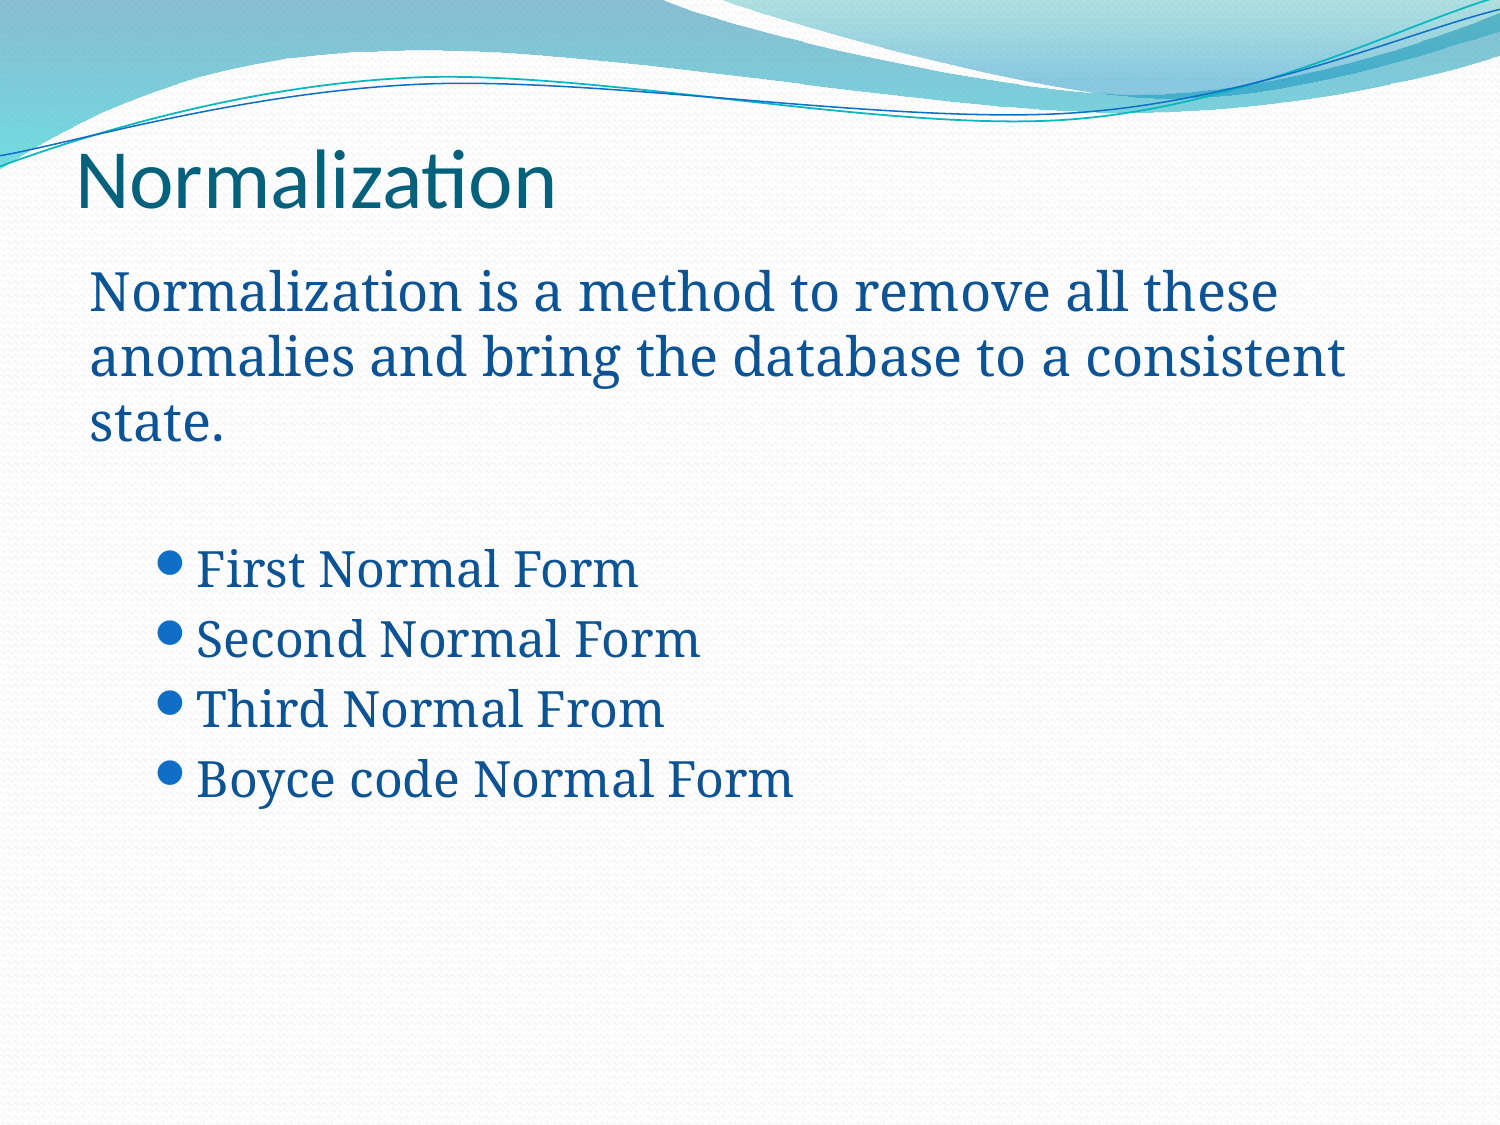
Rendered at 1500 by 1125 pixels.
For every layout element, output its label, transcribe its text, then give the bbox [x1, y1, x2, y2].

list Normalization is a method to remove all these anomalies and bring the database to a consistent state. First Normal Form Second Normal Form Third Normal From Boyce code Normal Form [75, 249, 1425, 975]
title Normalization [75, 115, 1425, 225]
